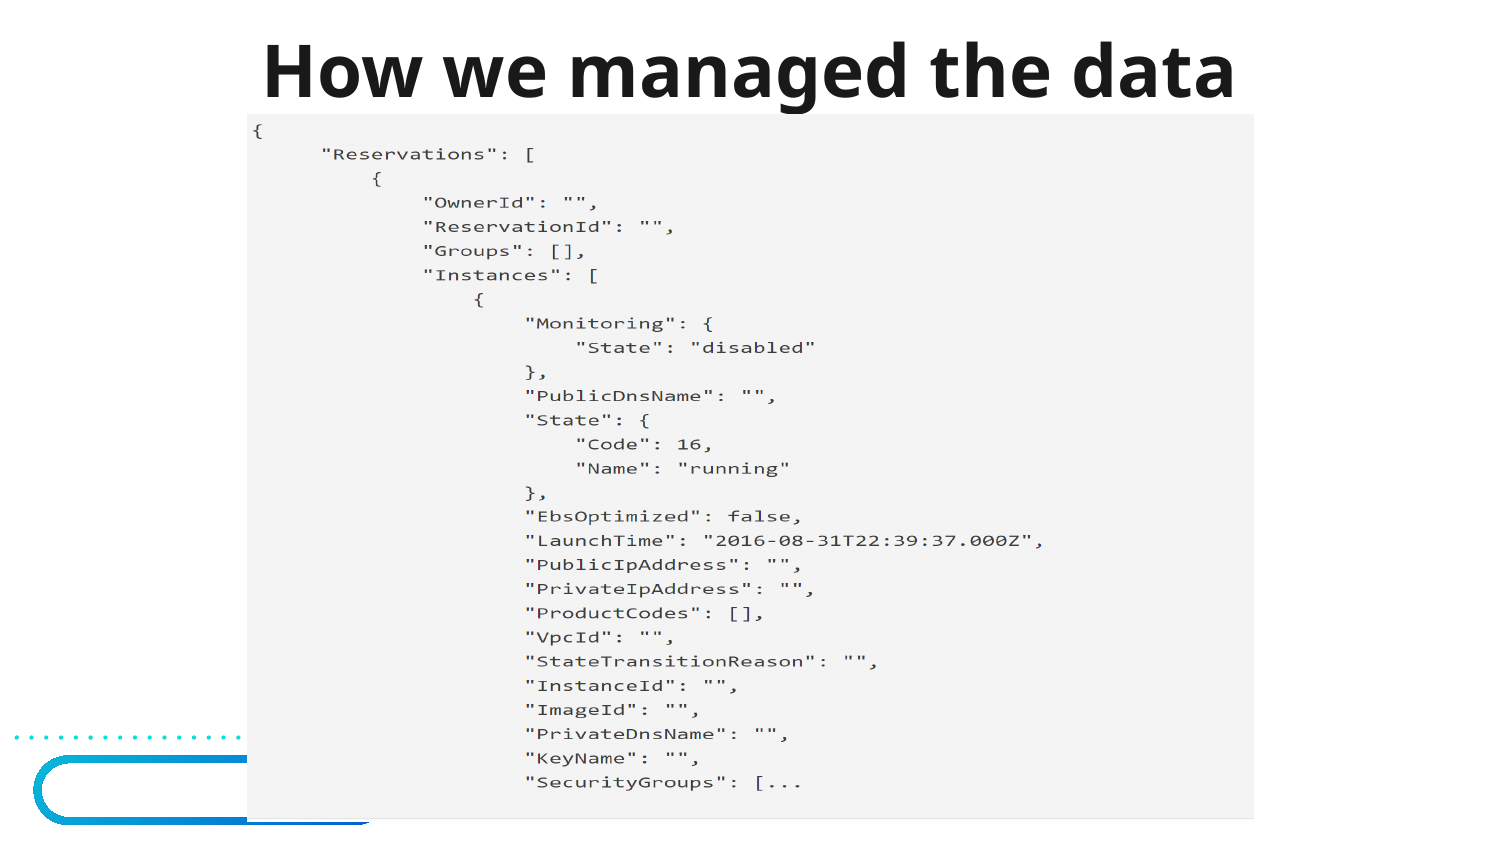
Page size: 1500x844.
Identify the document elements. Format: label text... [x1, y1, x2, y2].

title How we managed the data [117, 9, 1383, 125]
picture [246, 114, 1254, 822]
